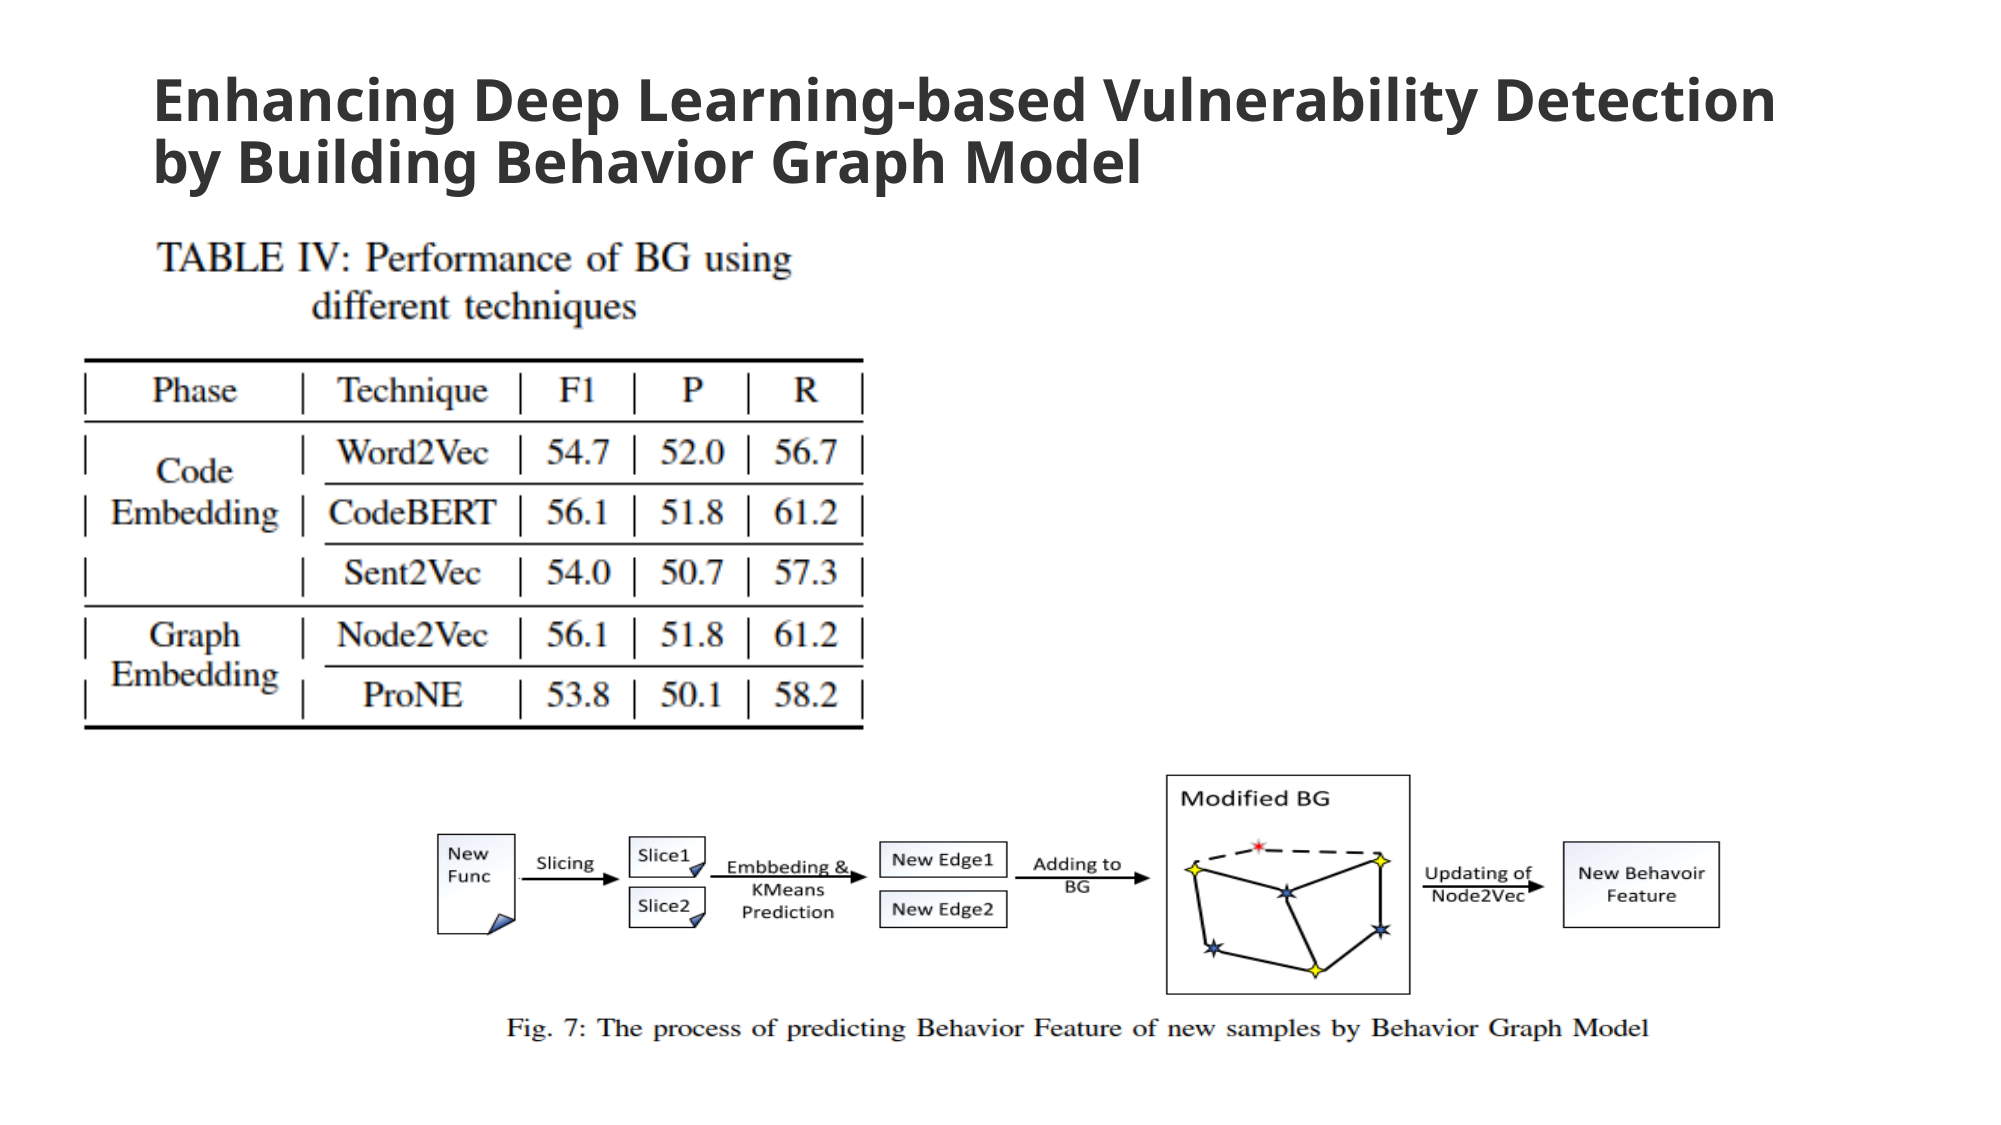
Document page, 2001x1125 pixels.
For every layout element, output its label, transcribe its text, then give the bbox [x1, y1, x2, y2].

picture [30, 217, 923, 758]
picture [367, 766, 1767, 1064]
title Enhancing Deep Learning-based Vulnerability Detection by Building Behavior Graph Model [137, 59, 1863, 278]
